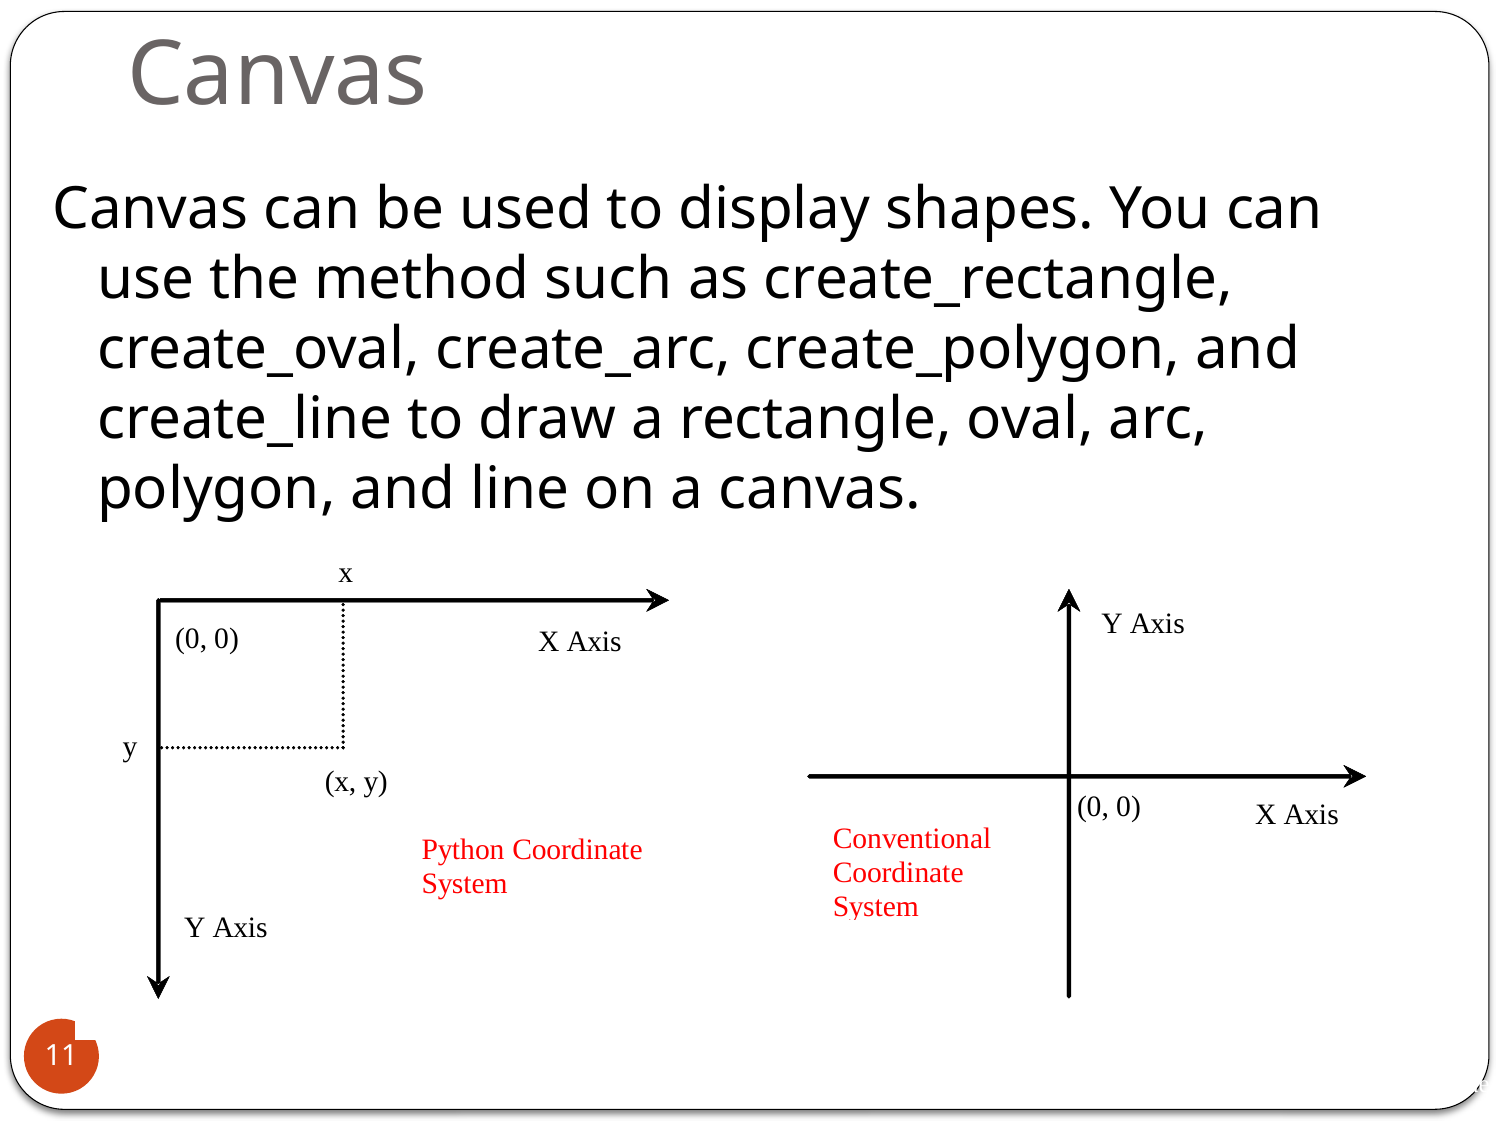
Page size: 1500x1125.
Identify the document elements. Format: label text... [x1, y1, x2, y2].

list Canvas can be used to display shapes. You can use the method such as create_rectangle, create_oval, create_arc, create_polygon, and create_line to draw a rectangle, oval, arc, polygon, and line on a canvas. [37, 162, 1438, 475]
slide_number 11 [23, 1018, 99, 1094]
title Canvas [112, 37, 1388, 138]
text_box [74, 512, 1413, 1041]
